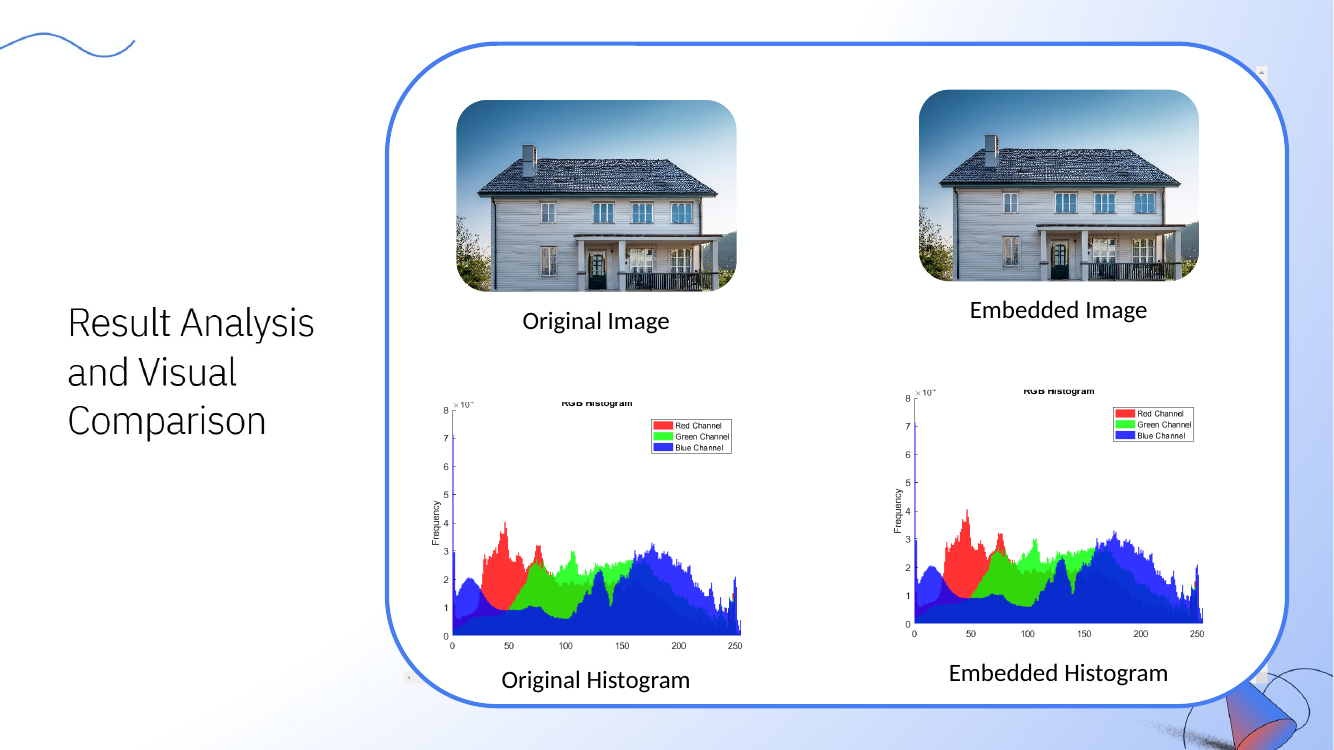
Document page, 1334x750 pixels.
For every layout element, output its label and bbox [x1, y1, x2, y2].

picture [0, 0, 1334, 750]
text_box [386, 82, 1334, 750]
